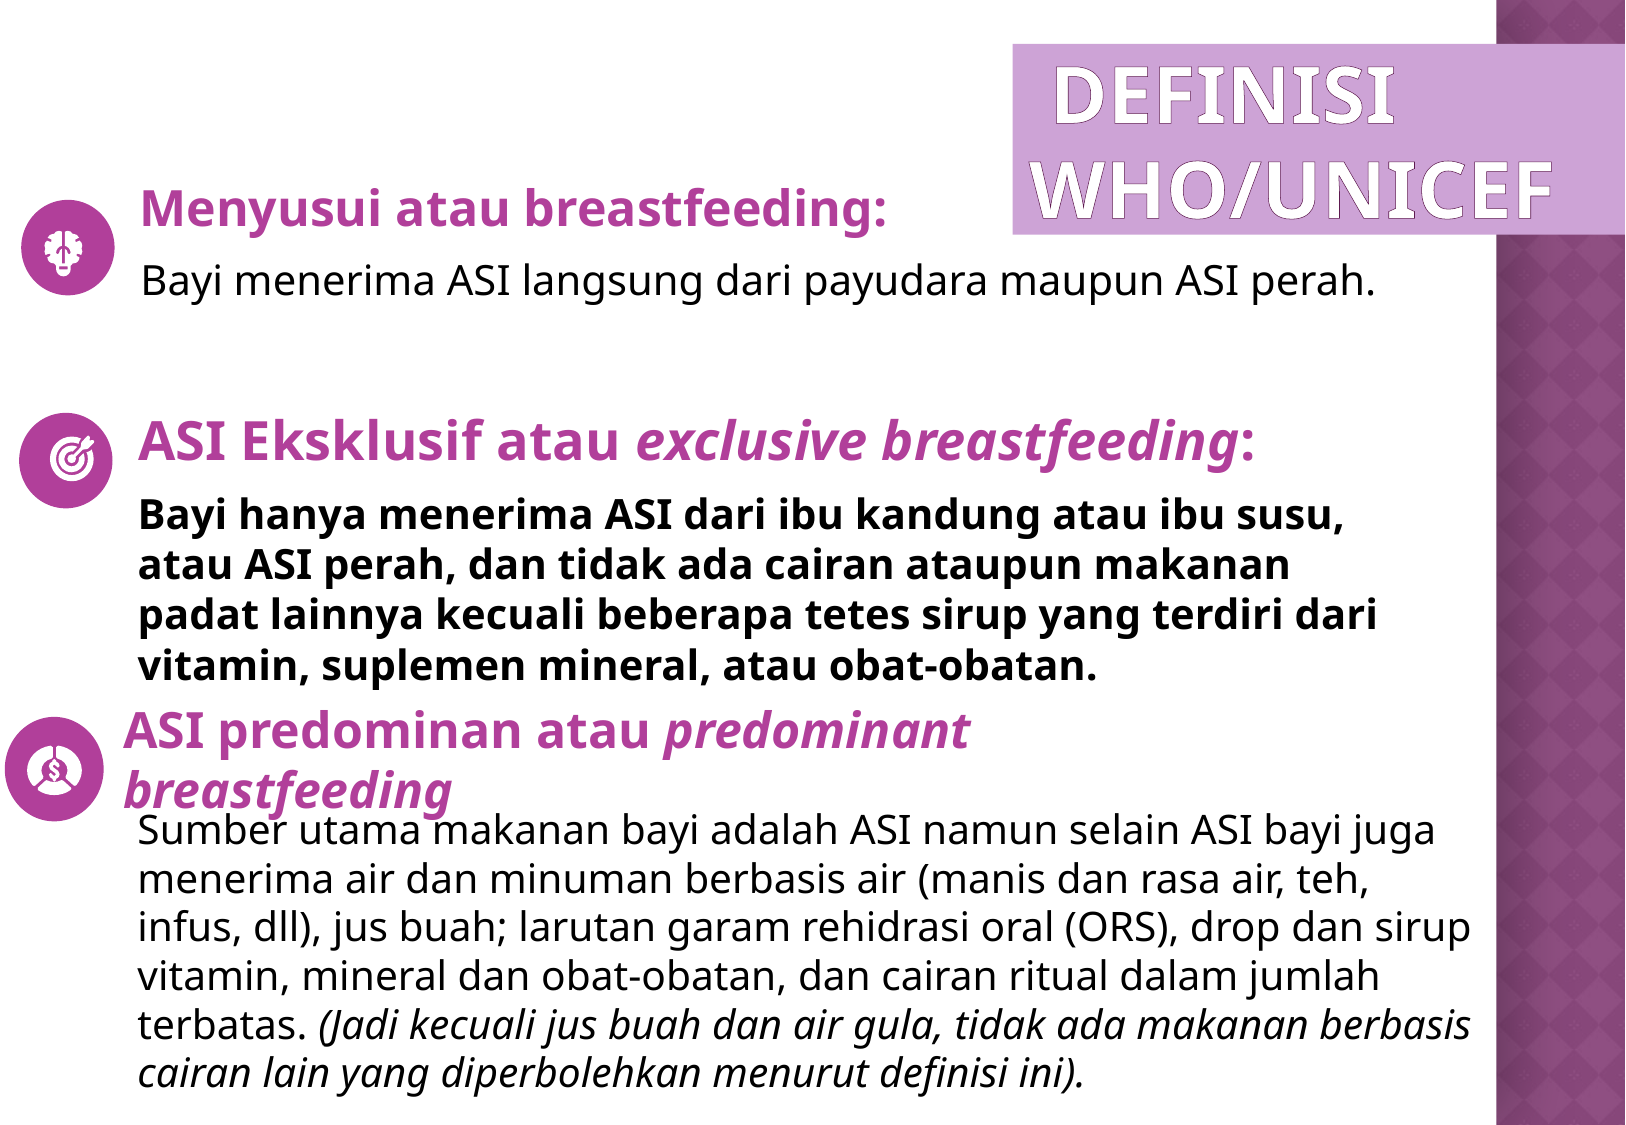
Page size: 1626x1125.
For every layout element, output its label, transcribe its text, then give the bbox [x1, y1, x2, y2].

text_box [49, 435, 96, 482]
title Definisi WHO/UNICEF [1012, 43, 1625, 235]
text_box Menyusui atau breastfeeding: [123, 170, 1130, 244]
text_box [21, 199, 115, 296]
text_box Bayi hanya menerima ASI dari ibu kandung atau ibu susu, atau ASI perah, dan tidak ada cairan ataupun makanan padat lainnya kecuali beberapa tetes sirup yang terdiri dari vitamin, suplemen mineral, atau obat-obatan. [121, 471, 1426, 736]
text_box ASI Eksklusif atau exclusive breastfeeding: [122, 402, 1341, 476]
text_box Bayi menerima ASI langsung dari payudara maupun ASI perah. [124, 237, 1426, 333]
text_box [159, 718, 1166, 722]
text_box [4, 716, 104, 822]
text_box [19, 412, 113, 509]
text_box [26, 745, 83, 796]
text_box ASI predominan atau predominant breastfeeding [106, 722, 1326, 796]
text_box Sumber utama makanan bayi adalah ASI namun selain ASI bayi juga menerima air dan minuman berbasis air (manis dan rasa air, teh, infus, dll), jus buah; larutan garam rehidrasi oral (ORS), drop dan sirup vitamin, mineral dan obat-obatan, dan cairan ritual dalam jumlah terbatas. (Jadi kecuali jus buah dan air gula, tidak ada makanan berbasis cairan lain yang diperbolehkan menurut definisi ini). [121, 787, 1503, 1042]
text_box [44, 230, 83, 277]
